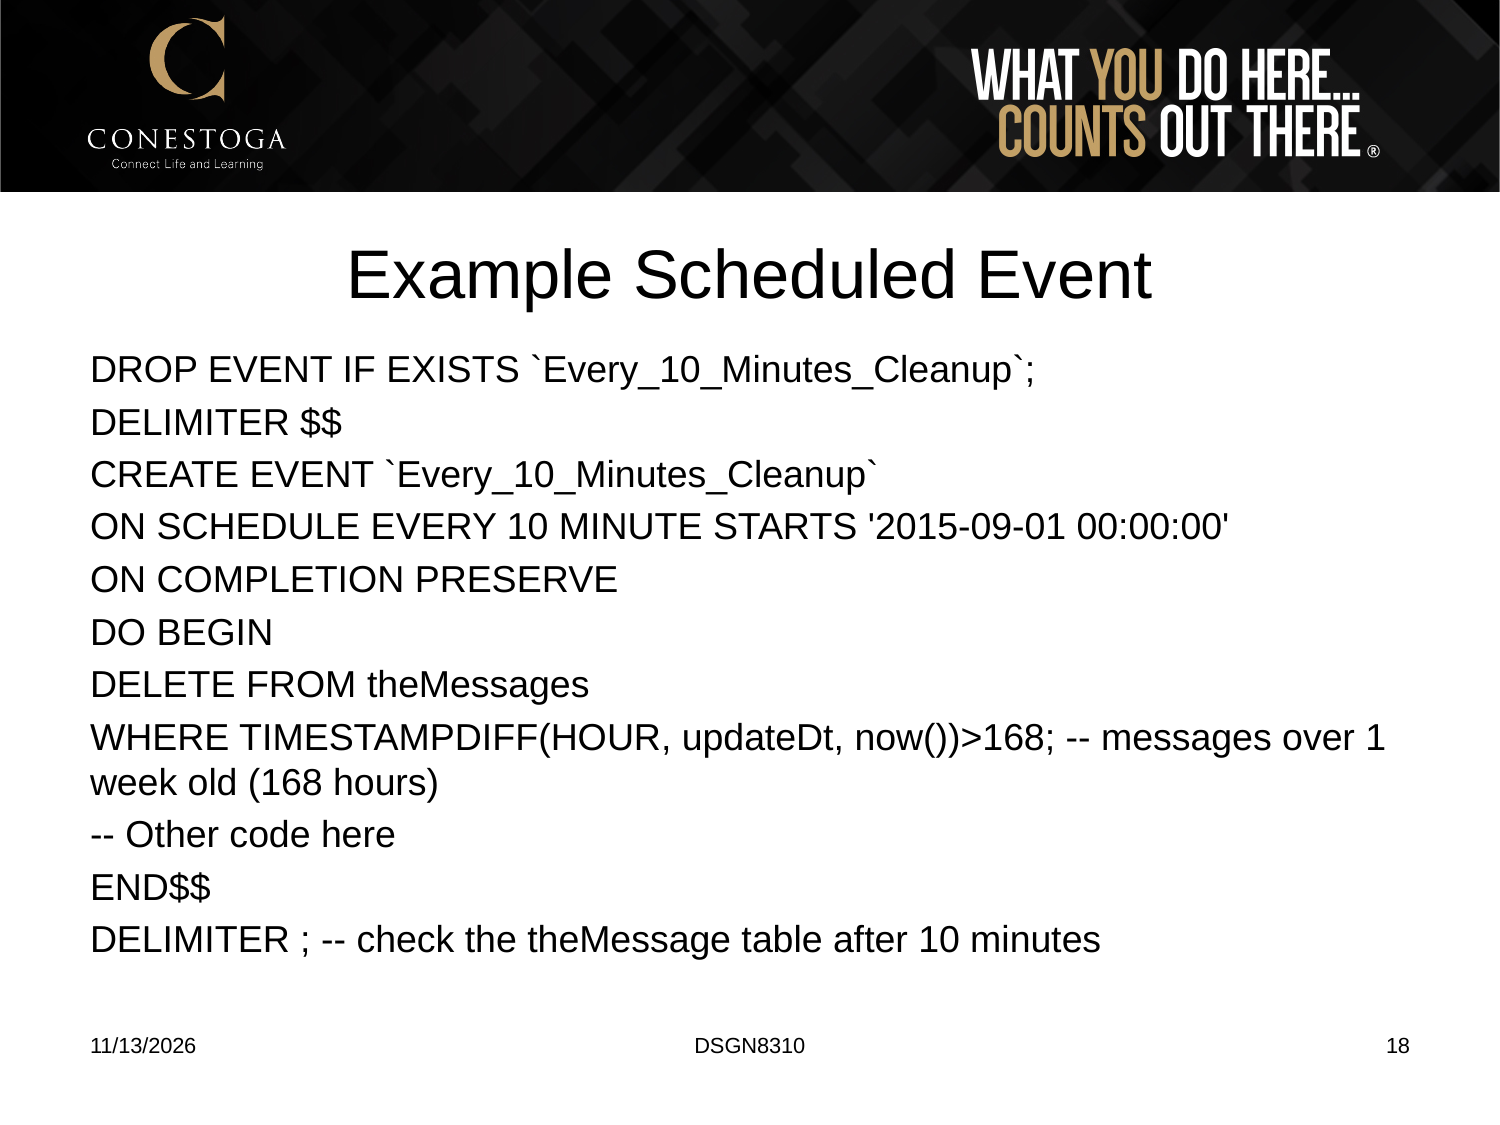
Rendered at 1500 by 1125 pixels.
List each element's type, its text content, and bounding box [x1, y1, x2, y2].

title Example Scheduled Event [75, 224, 1425, 318]
list DROP EVENT IF EXISTS `Every_10_Minutes_Cleanup`; DELIMITER $$ CREATE EVENT `Every_10_Minutes_Cleanup` ON SCHEDULE EVERY 10 MINUTE STARTS '2015-09-01 00:00:00' ON COMPLETION PRESERVE DO BEGIN DELETE FROM theMessages WHERE TIMESTAMPDIFF(HOUR, updateDt, now())>168; -- messages over 1 week old (168 hours) -- Other code here END$$ DELIMITER ; -- check the theMessage table after 10 minutes [75, 337, 1425, 1005]
slide_number 18 [1074, 1024, 1426, 1103]
picture [0, 0, 1500, 192]
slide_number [74, 1024, 426, 1103]
footer DSGN8310 [512, 1024, 988, 1103]
